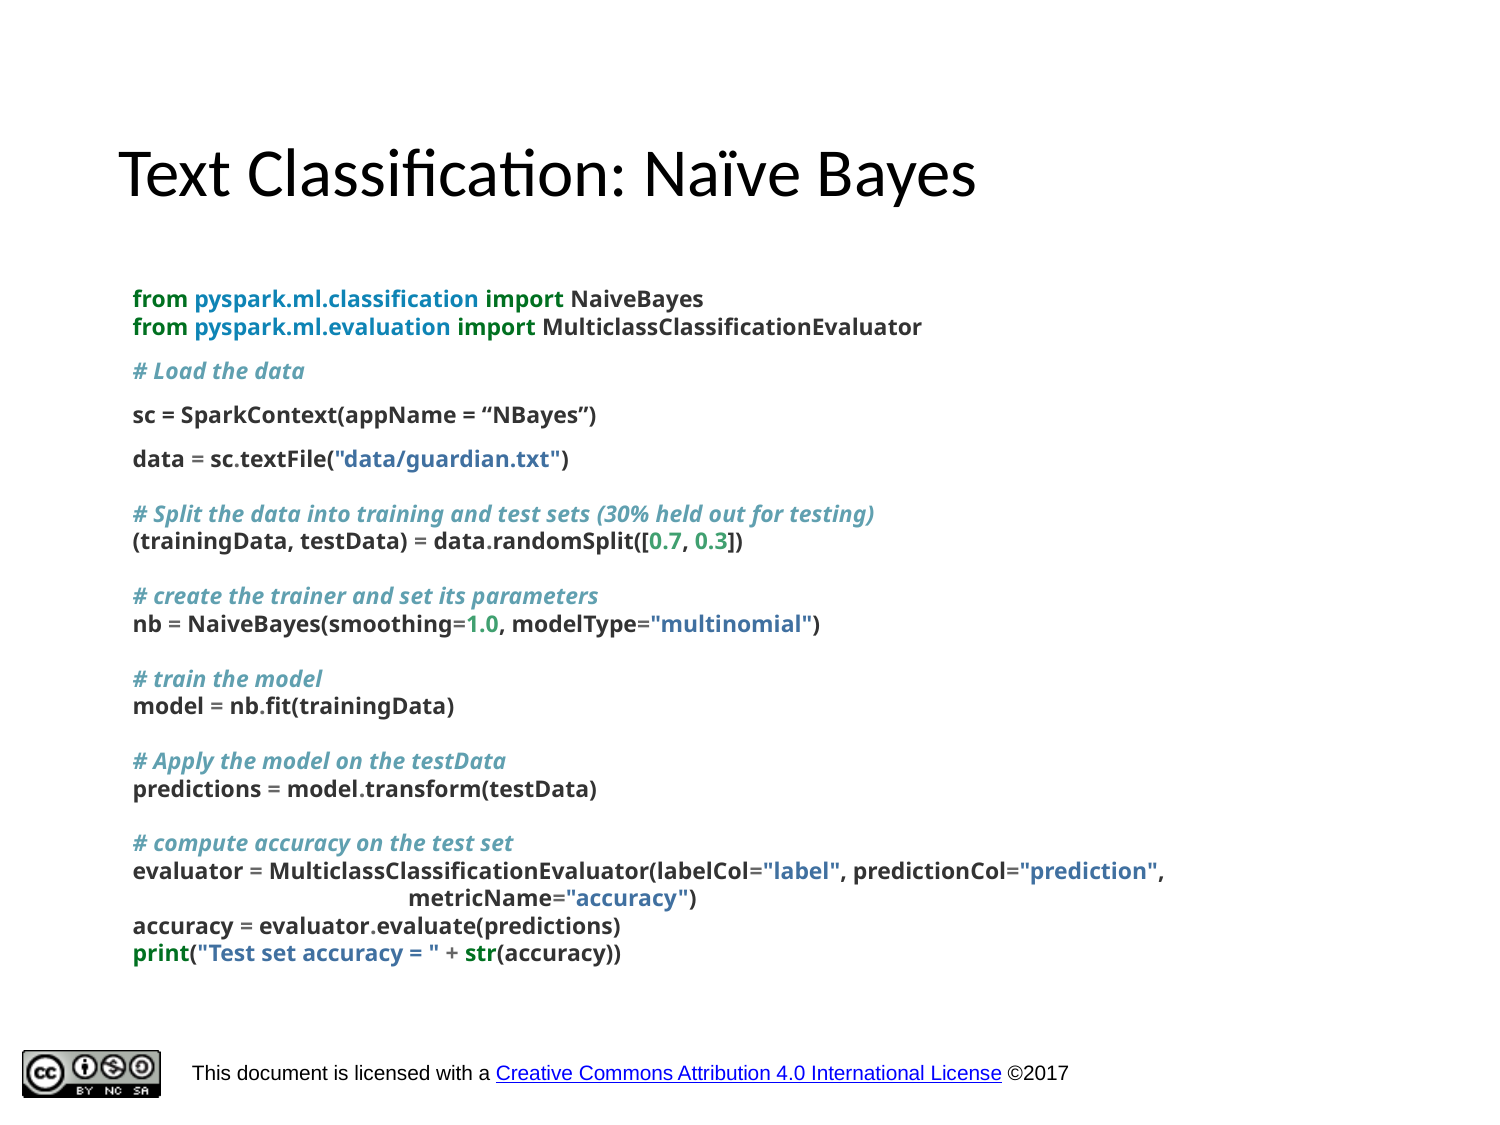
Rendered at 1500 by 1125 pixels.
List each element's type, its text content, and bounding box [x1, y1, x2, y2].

text_box from pyspark.ml.classification import NaiveBayes from pyspark.ml.evaluation import MulticlassClassificationEvaluator # Load the data sc = SparkContext(appName = “NBayes”) data = sc.textFile("data/guardian.txt") # Split the data into training and test sets (30% held out for testing) (trainingData, testData) = data.randomSplit([0.7, 0.3]) # create the trainer and set its parameters nb = NaiveBayes(smoothing=1.0, modelType="multinomial") # train the model model = nb.fit(trainingData) # Apply the model on the testData predictions = model.transform(testData) # compute accuracy on the test set evaluator = MulticlassClassificationEvaluator(labelCol="label", predictionCol="prediction", metricName="accuracy") accuracy = evaluator.evaluate(predictions) print("Test set accuracy = " + str(accuracy)) [103, 277, 1397, 1029]
picture [22, 1050, 161, 1098]
text_box Text Classification: Naïve Bayes [103, 59, 1397, 277]
